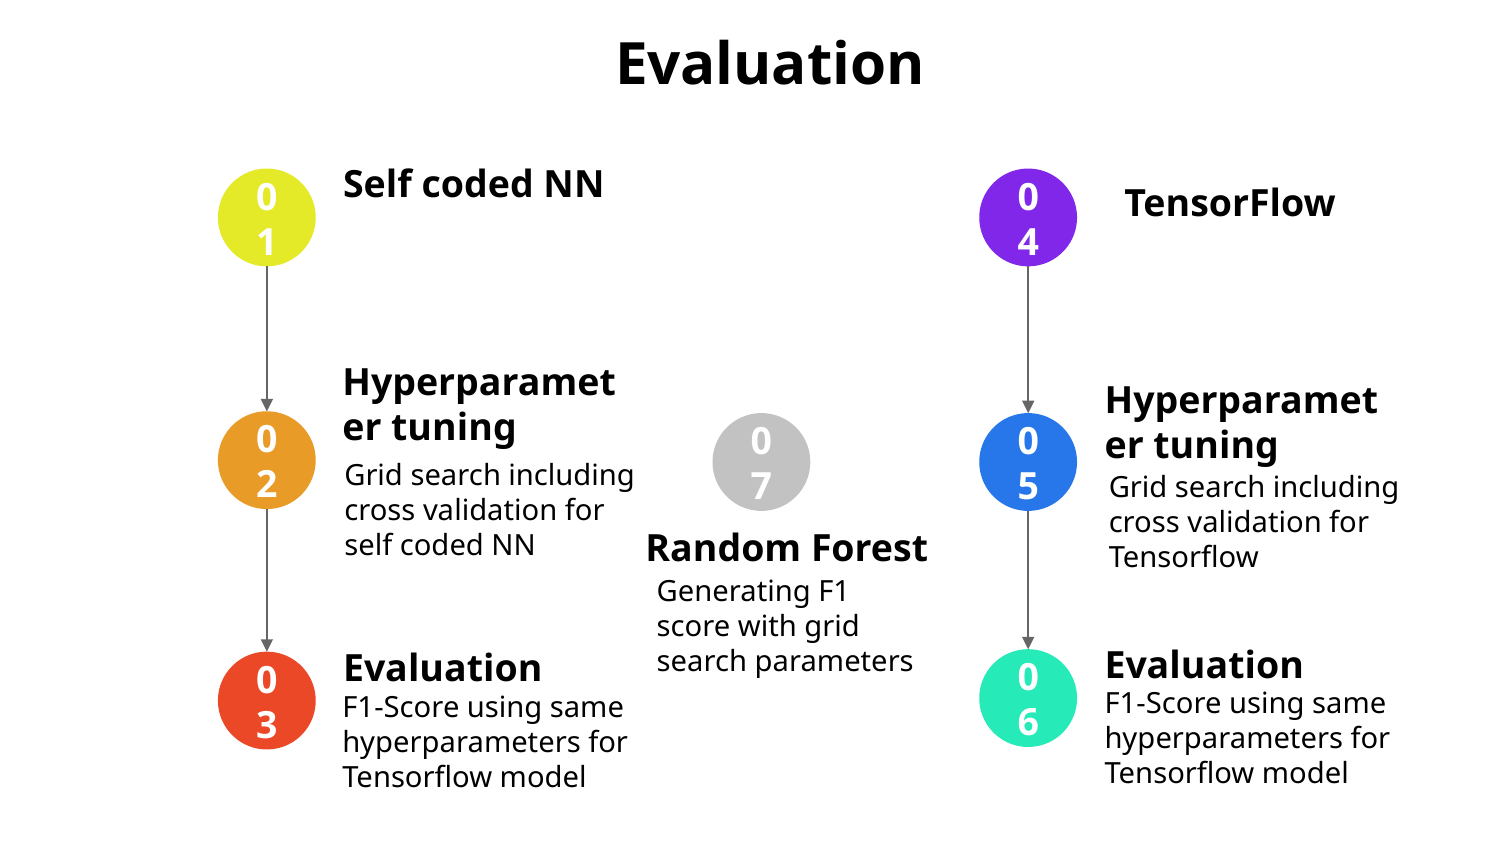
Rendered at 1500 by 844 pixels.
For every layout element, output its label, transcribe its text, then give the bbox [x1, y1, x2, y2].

text_box Random Forest [630, 519, 956, 574]
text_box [217, 638, 654, 769]
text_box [979, 393, 1419, 548]
text_box Generating F1 score with grid search parameters [641, 565, 938, 685]
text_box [217, 154, 654, 267]
title Evaluation [94, 31, 1445, 92]
text_box 07 [712, 413, 811, 511]
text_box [979, 636, 1415, 765]
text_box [217, 375, 655, 537]
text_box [978, 168, 1435, 267]
